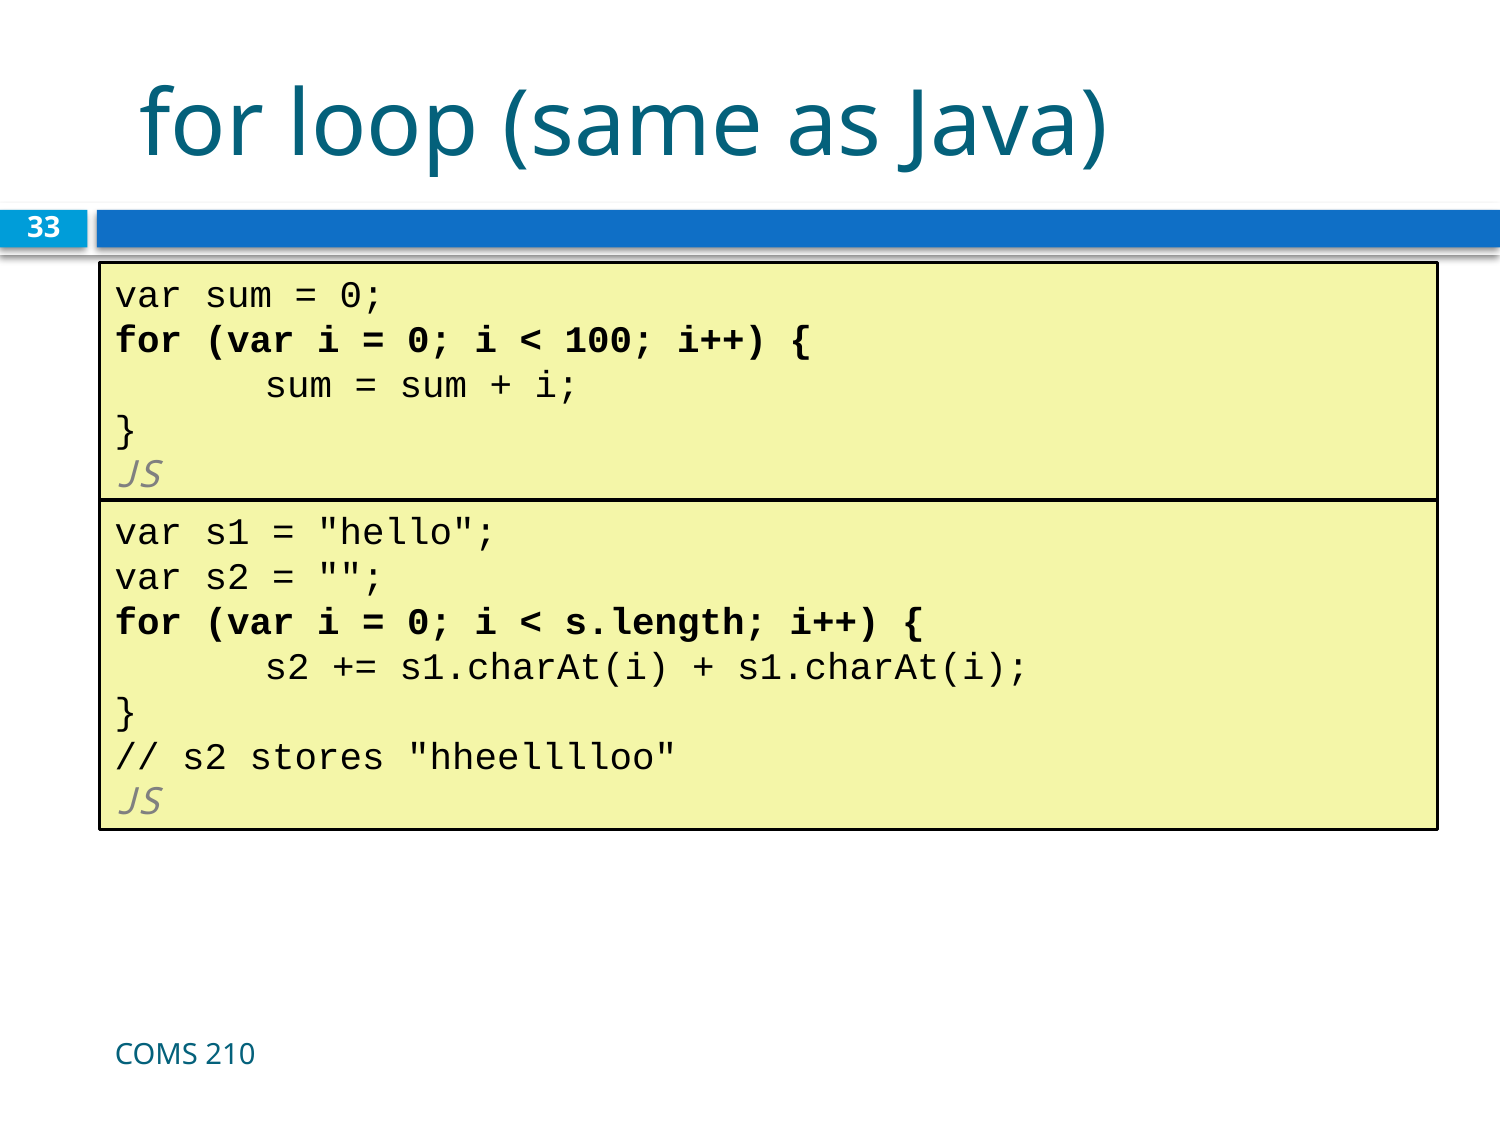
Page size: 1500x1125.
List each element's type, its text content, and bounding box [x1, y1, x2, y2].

text_box var sum = 0; for (var i = 0; i < 100; i++) { sum = sum + i; } JS [99, 262, 1438, 499]
text_box var s1 = "hello"; var s2 = ""; for (var i = 0; i < s.length; i++) { s2 += s1.charAt(i) + s1.charAt(i); } // s2 stores "hheelllloo" JS [99, 499, 1438, 830]
footer COMS 210 [99, 1025, 990, 1085]
slide_number 33 [0, 208, 88, 249]
title for loop (same as Java) [100, 37, 1439, 201]
